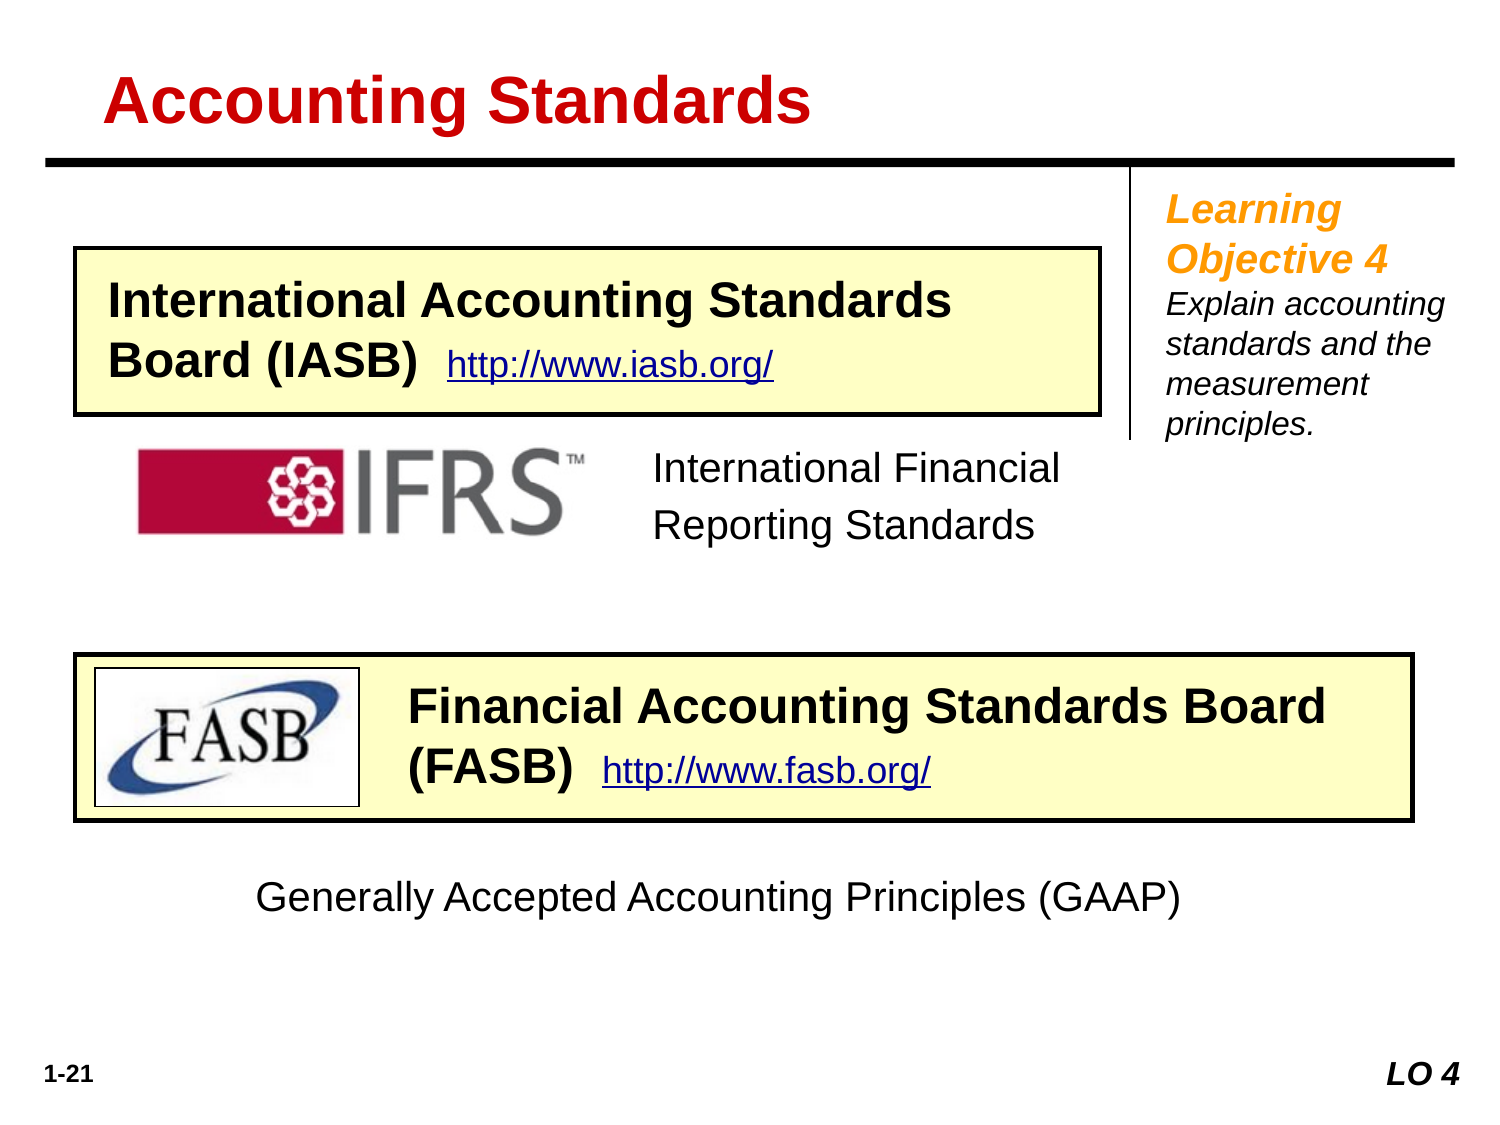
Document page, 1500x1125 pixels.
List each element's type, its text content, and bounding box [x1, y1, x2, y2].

picture [134, 445, 591, 540]
text_box International Accounting Standards Board (IASB) http://www.iasb.org/ [75, 248, 1100, 415]
text_box International Financial Reporting Standards [637, 431, 1100, 550]
text_box Financial Accounting Standards Board (FASB) http://www.fasb.org/ [74, 654, 1413, 821]
text_box Generally Accepted Accounting Principles (GAAP) [149, 831, 1288, 950]
text_box LO 4 [1350, 1044, 1475, 1100]
picture [95, 668, 359, 807]
text_box Learning Objective 4 Explain accounting standards and the measurement principles. [1150, 174, 1463, 450]
text_box Accounting Standards [87, 50, 1338, 142]
